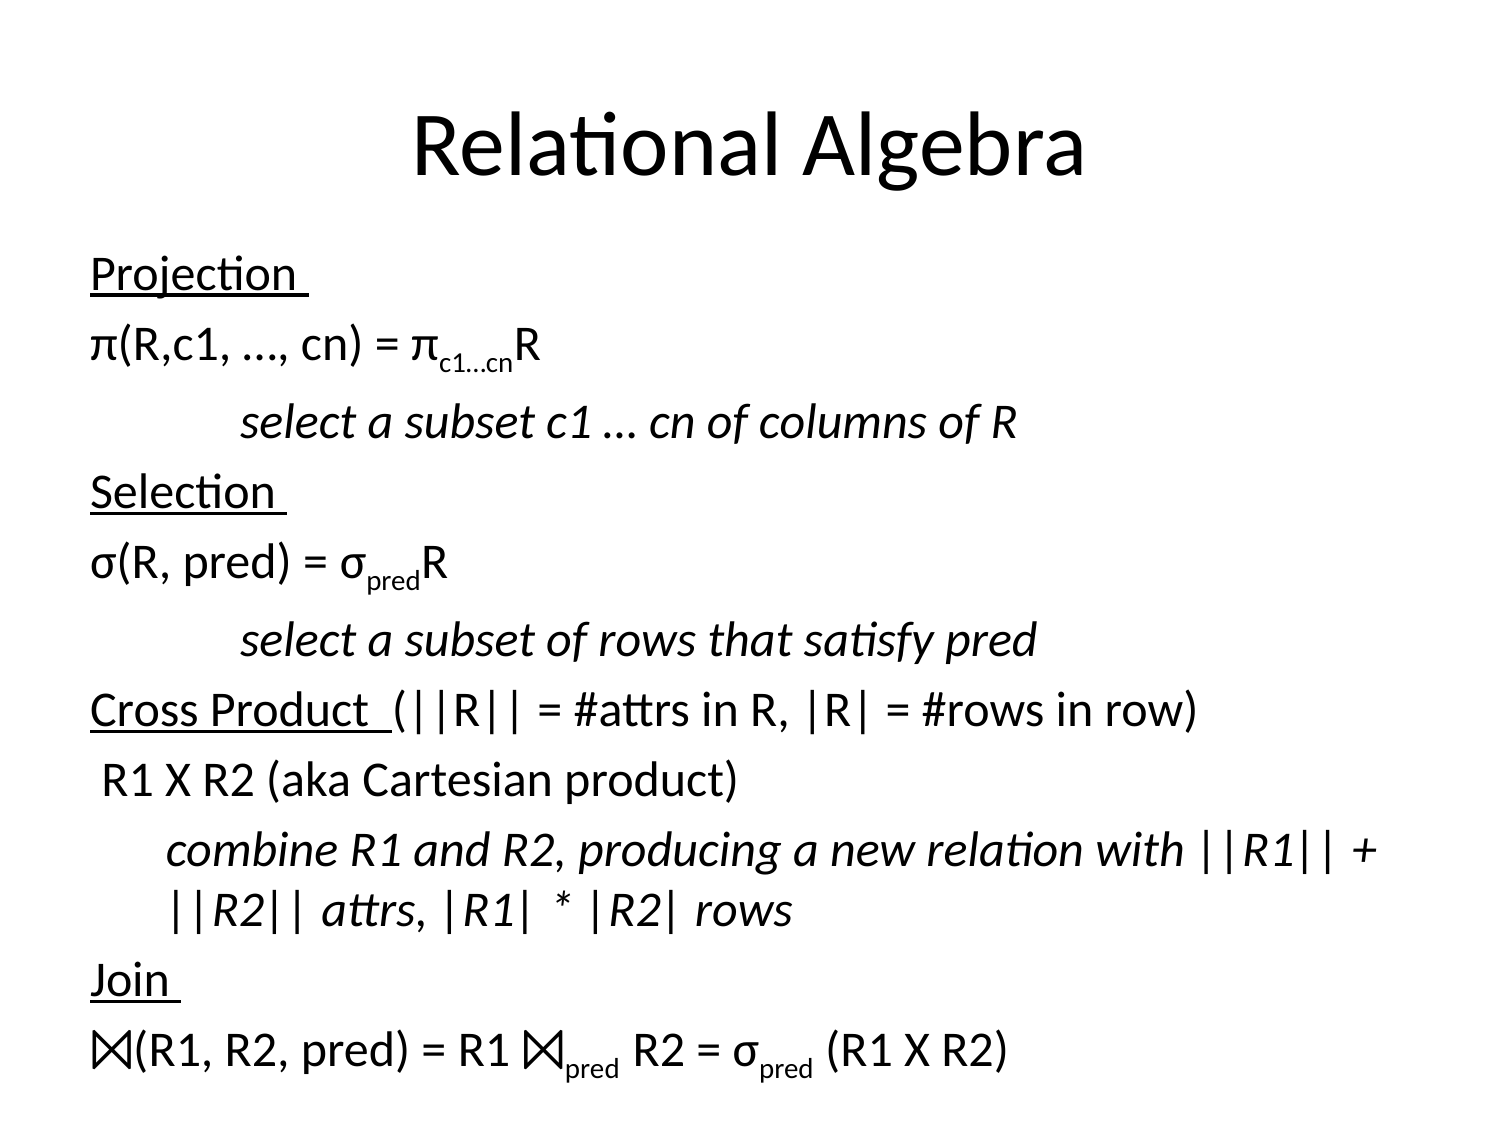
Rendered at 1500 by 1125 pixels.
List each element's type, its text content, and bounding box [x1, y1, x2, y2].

list Projection π(R,c1, …, cn) = πc1…cnR select a subset c1 … cn of columns of R Selection σ(R, pred) = σpredR select a subset of rows that satisfy pred Cross Product (||R|| = #attrs in R, |R| = #rows in row) R1 X R2 (aka Cartesian product) combine R1 and R2, producing a new relation with ||R1|| + ||R2|| attrs, |R1| * |R2| rows Join ⨝(R1, R2, pred) = R1 ⨝pred R2 = σpred (R1 X R2) [75, 232, 1425, 975]
title Relational Algebra [75, 45, 1425, 232]
